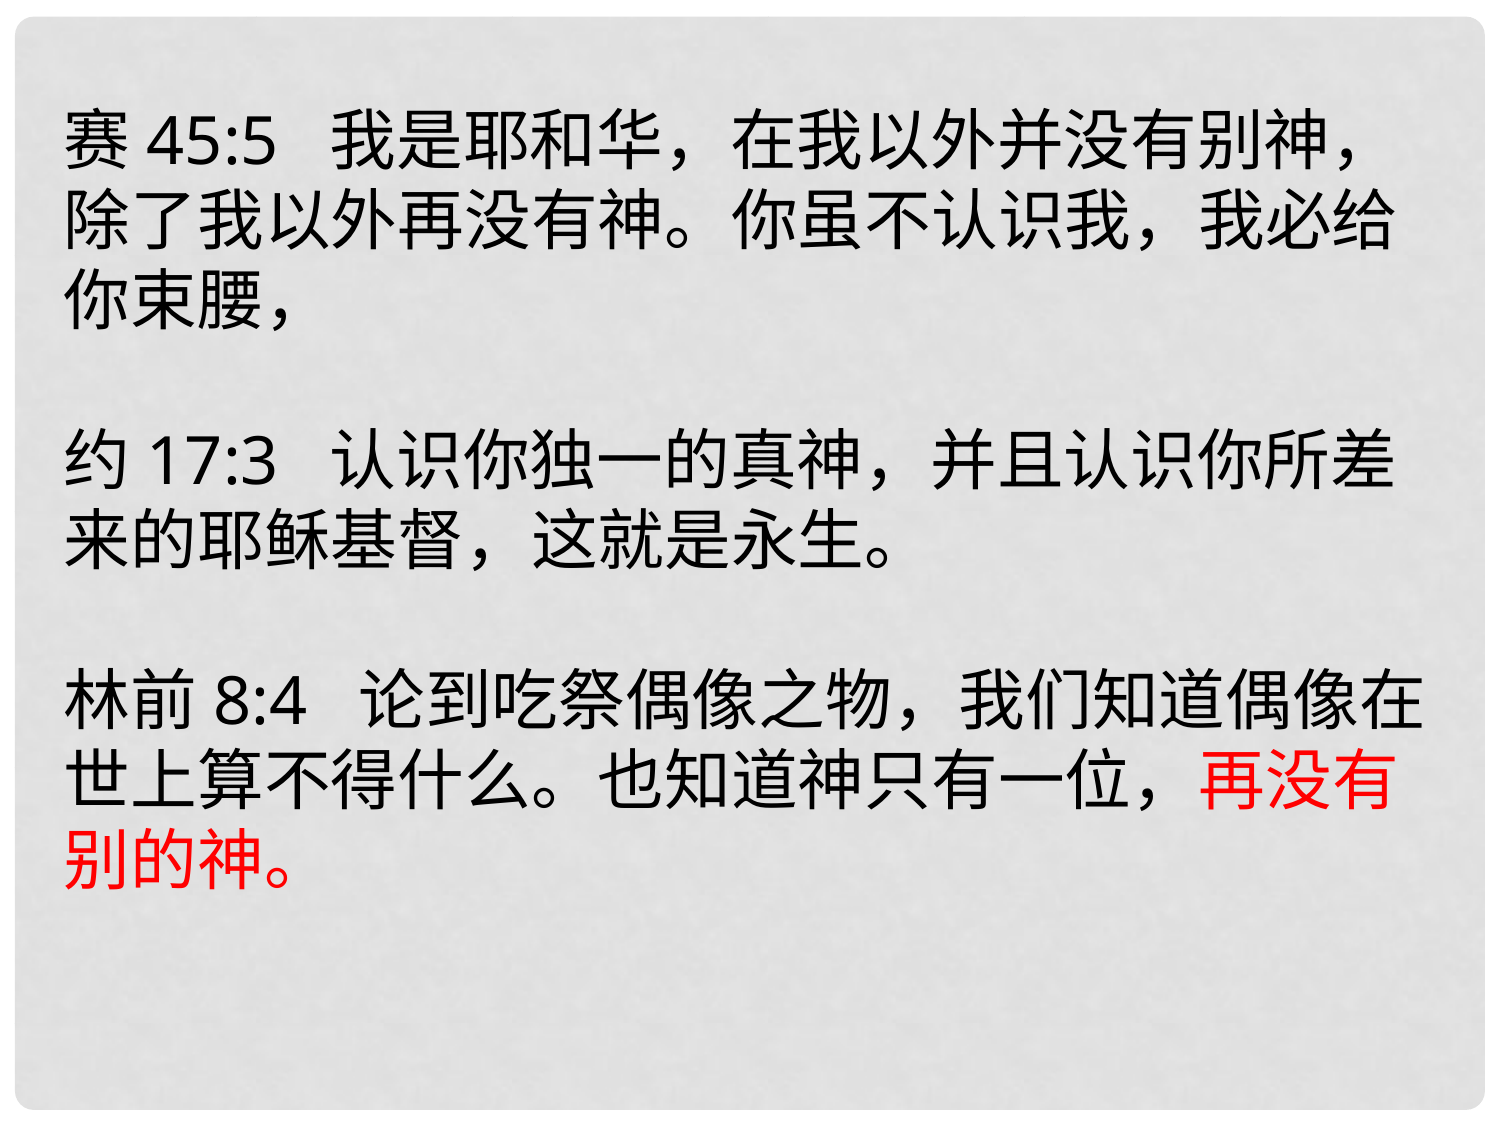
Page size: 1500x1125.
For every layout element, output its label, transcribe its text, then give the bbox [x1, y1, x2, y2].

text_box 赛45:5 我是耶和华，在我以外并没有别神，除了我以外再没有神。你虽不认识我，我必给你束腰， 约17:3 认识你独一的真神，并且认识你所差来的耶稣基督，这就是永生。 林前8:4 论到吃祭偶像之物，我们知道偶像在世上算不得什么。也知道神只有一位，再没有别的神。 [49, 90, 1454, 905]
